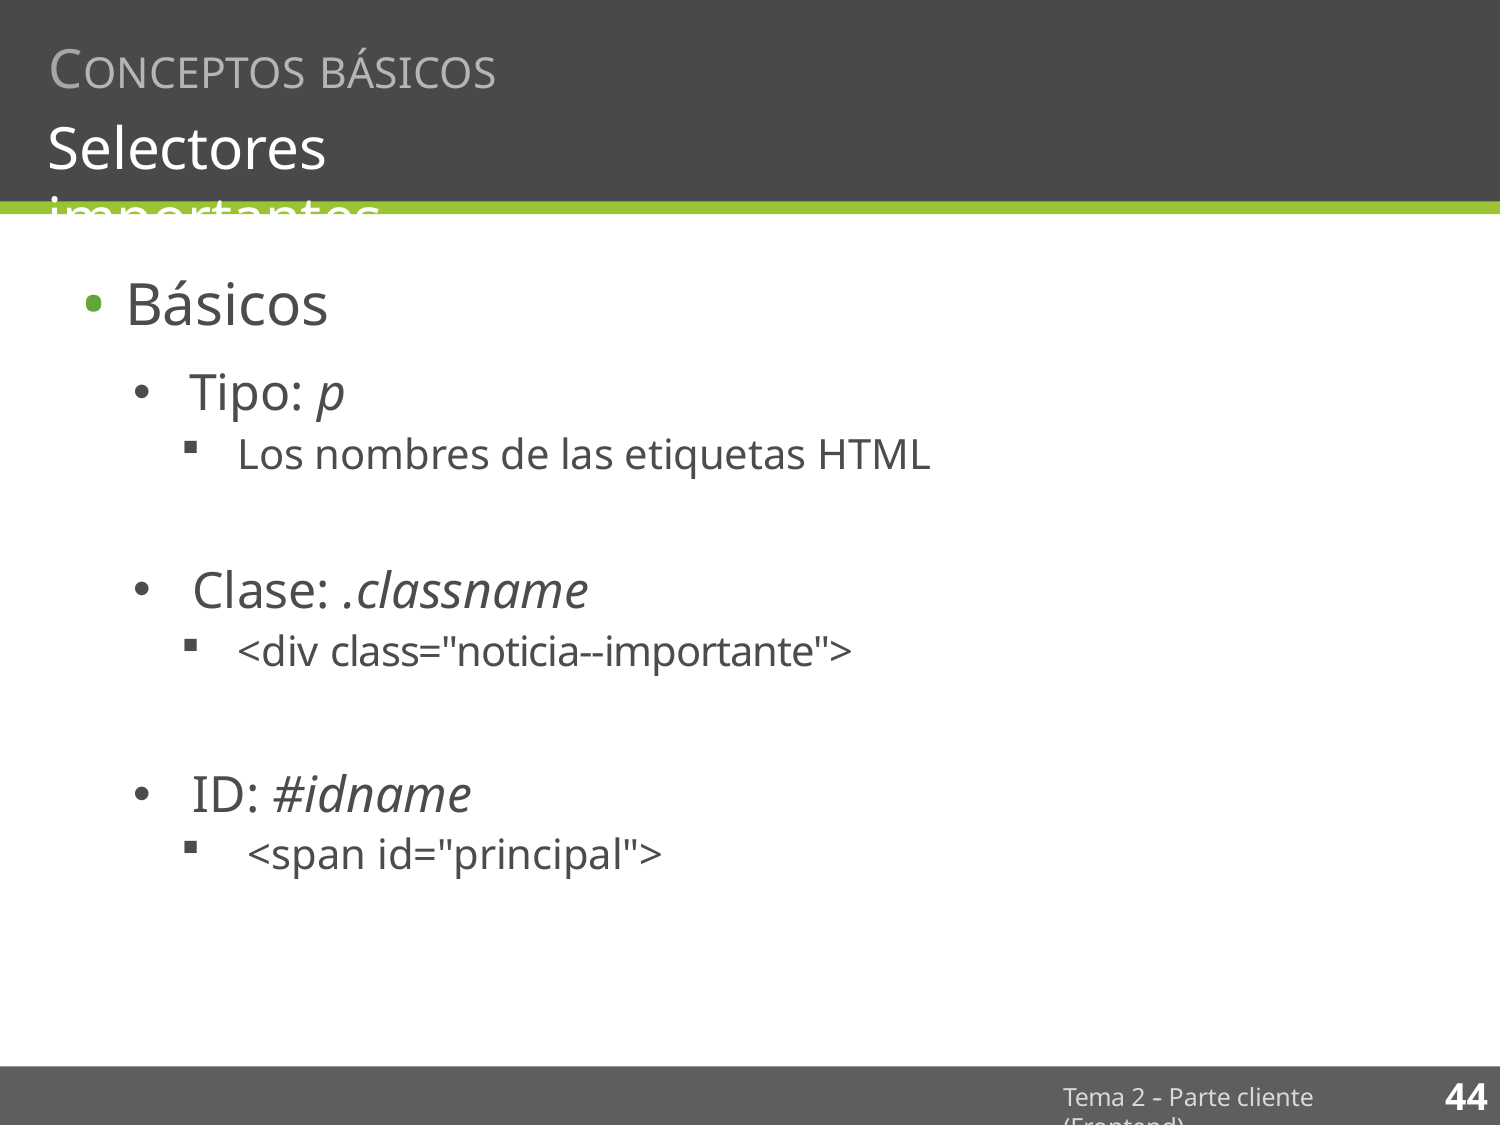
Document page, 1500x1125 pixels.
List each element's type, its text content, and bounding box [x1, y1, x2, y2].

footer Tema 2 -­‐ Parte cliente (Frontend) [1061, 1080, 1405, 1125]
text_box Básicos Tipo: p Los nombres de las etiquetas HTML Clase: .classname <div class="noticia-­‐importante"> ID: #idname <span id="principal"> [81, 237, 1375, 878]
slide_number 44 [1441, 1072, 1491, 1125]
title CONCEPTOS BÁSICOS Selectores importantes [45, 20, 611, 252]
